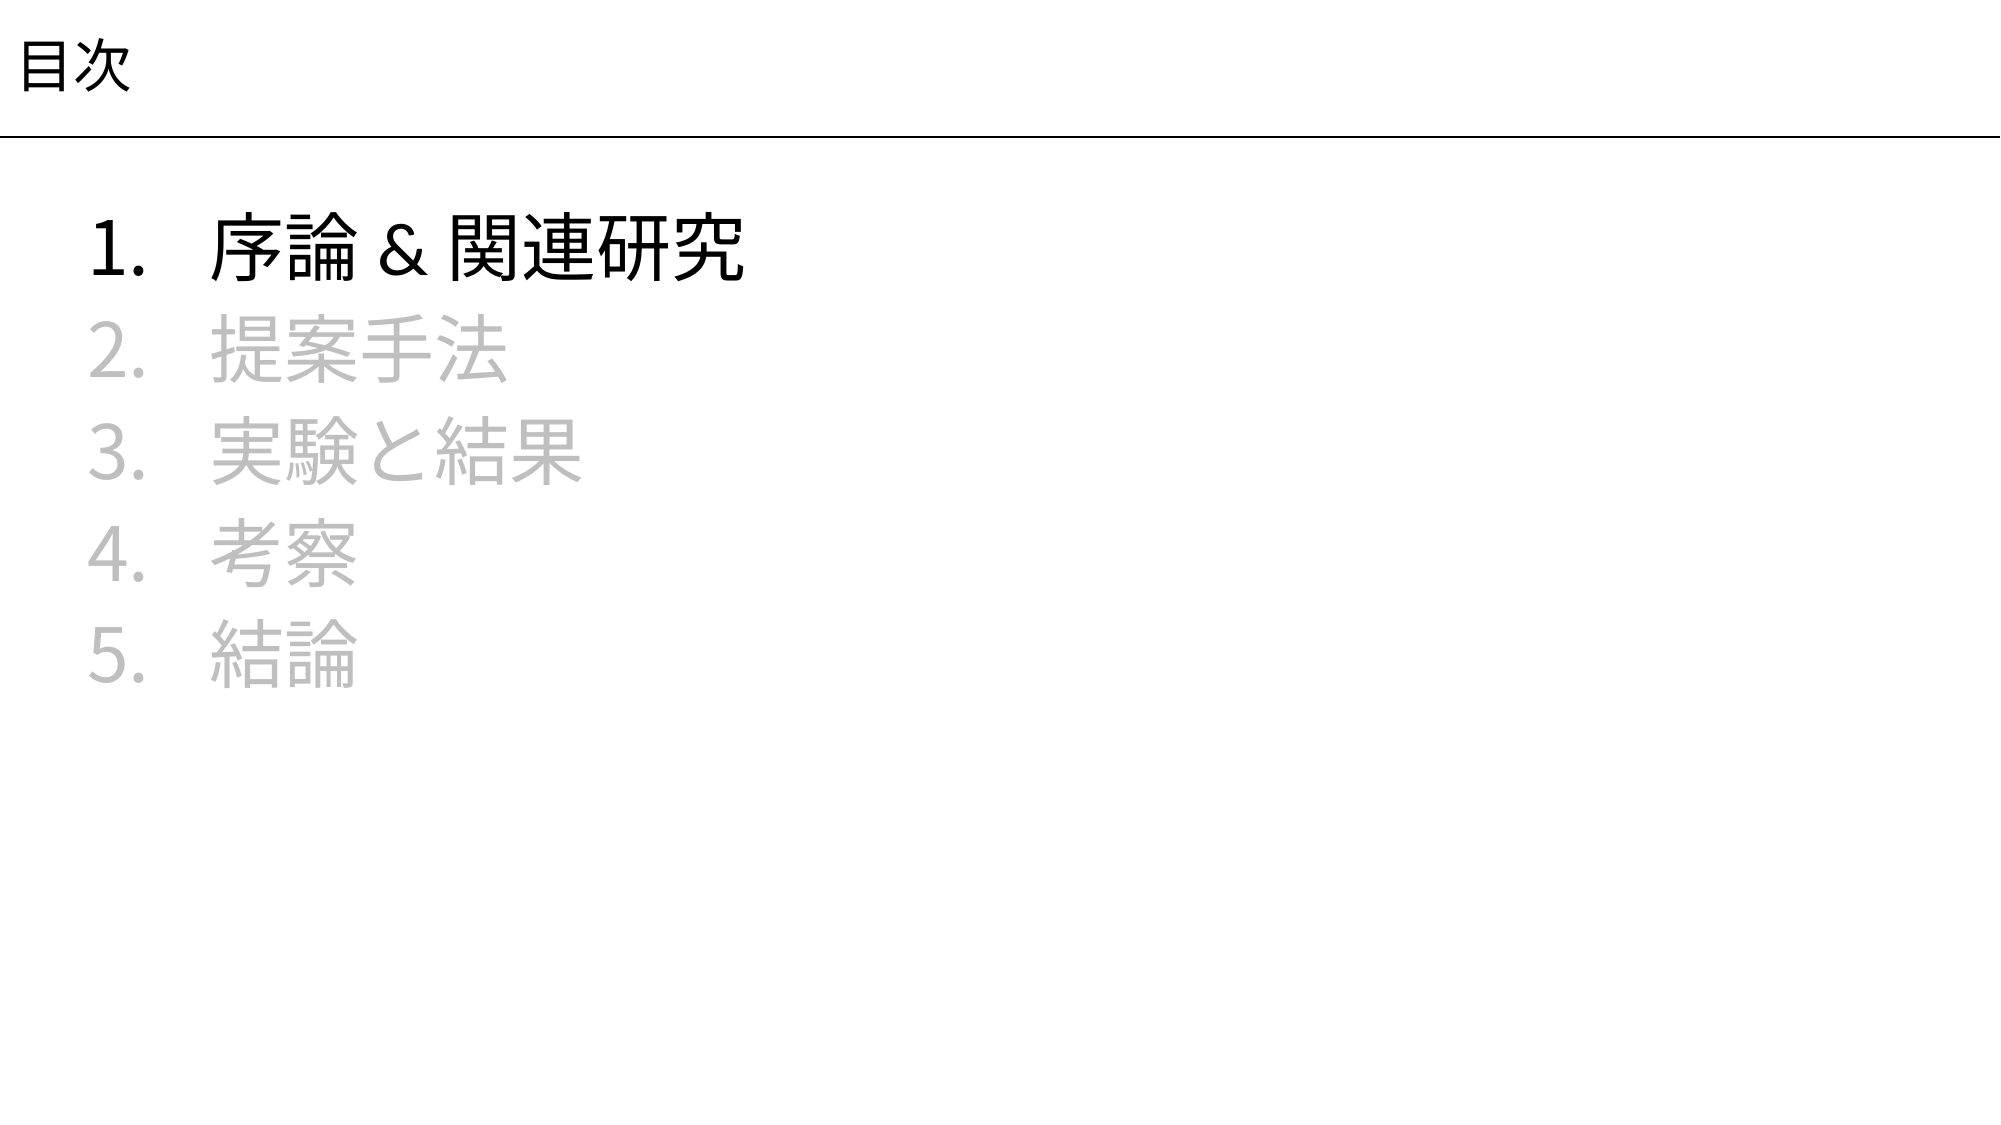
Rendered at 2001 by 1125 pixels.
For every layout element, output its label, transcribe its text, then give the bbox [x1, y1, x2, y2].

title 目次 [0, 0, 2000, 137]
list 序論&関連研究 提案手法 実験と結果 考察 結論 [72, 203, 1798, 1027]
